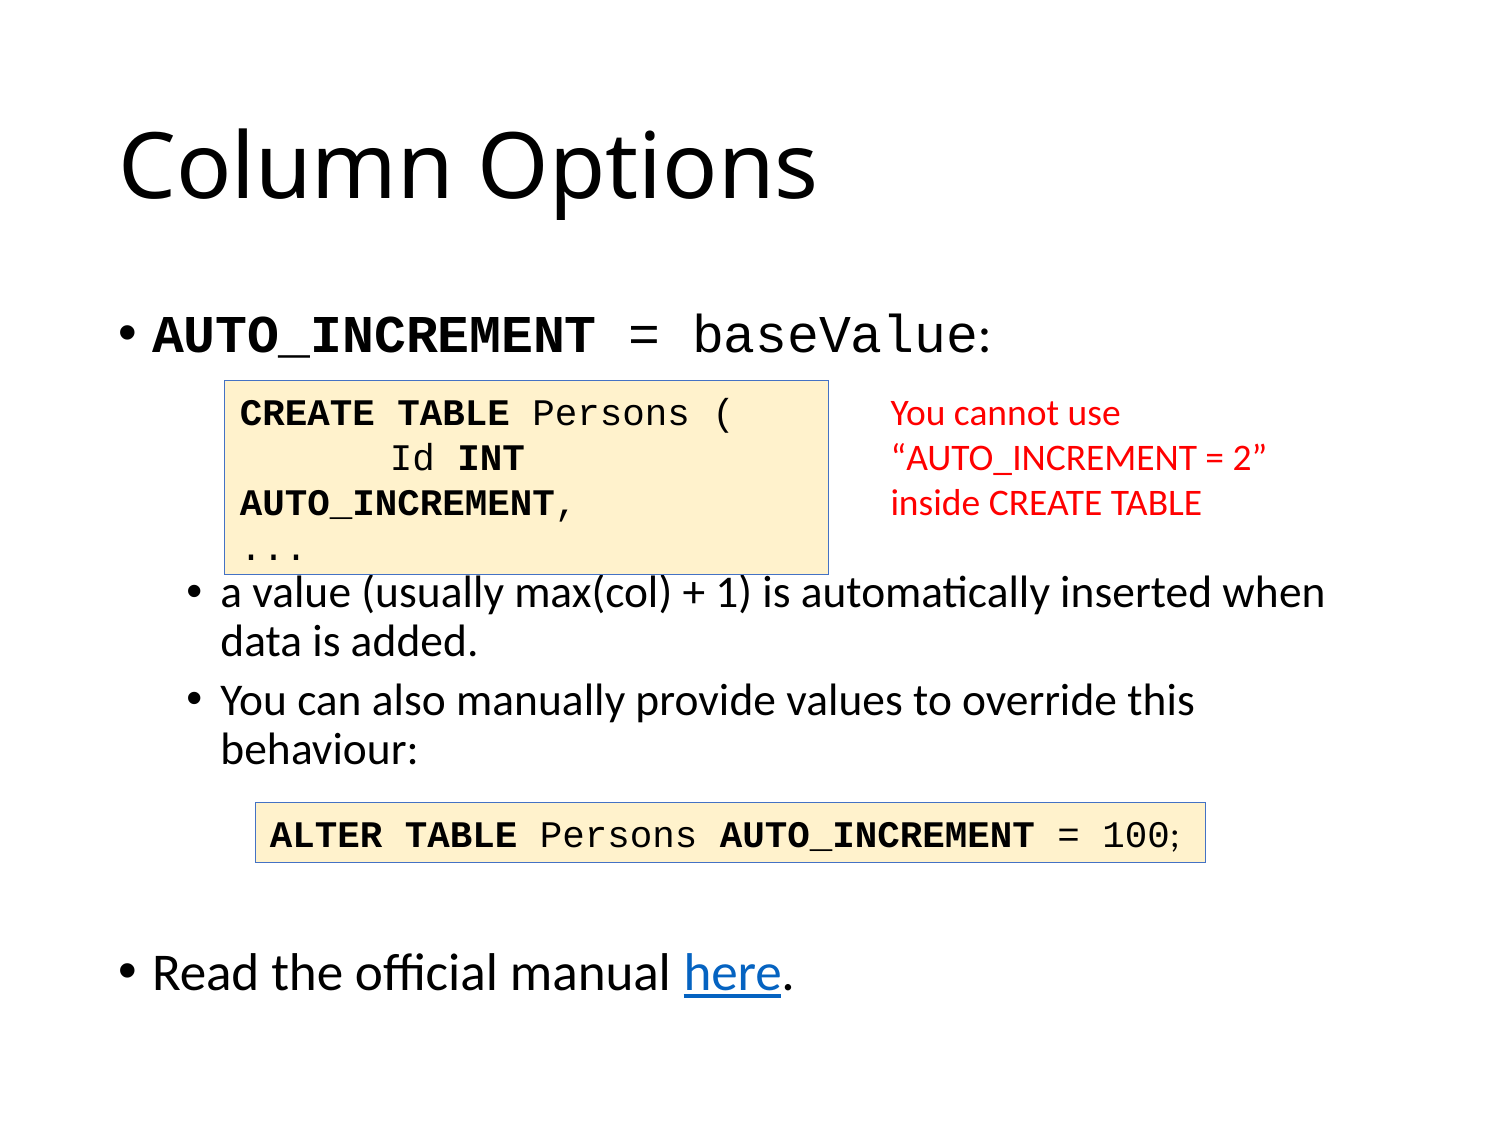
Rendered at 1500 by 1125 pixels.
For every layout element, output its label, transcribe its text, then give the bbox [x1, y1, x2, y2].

text_box CREATE TABLE Persons ( Id INT AUTO_INCREMENT, ... [224, 380, 829, 575]
text_box ALTER TABLE Persons AUTO_INCREMENT = 100; [255, 802, 1206, 863]
list AUTO_INCREMENT = baseValue: a value (usually max(col) + 1) is automatically inserted when data is added. You can also manually provide values to override this behaviour: Read the official manual here. [103, 299, 1397, 1014]
text_box You cannot use “AUTO_INCREMENT = 2” inside CREATE TABLE [875, 380, 1302, 530]
title Column Options [103, 59, 1397, 278]
